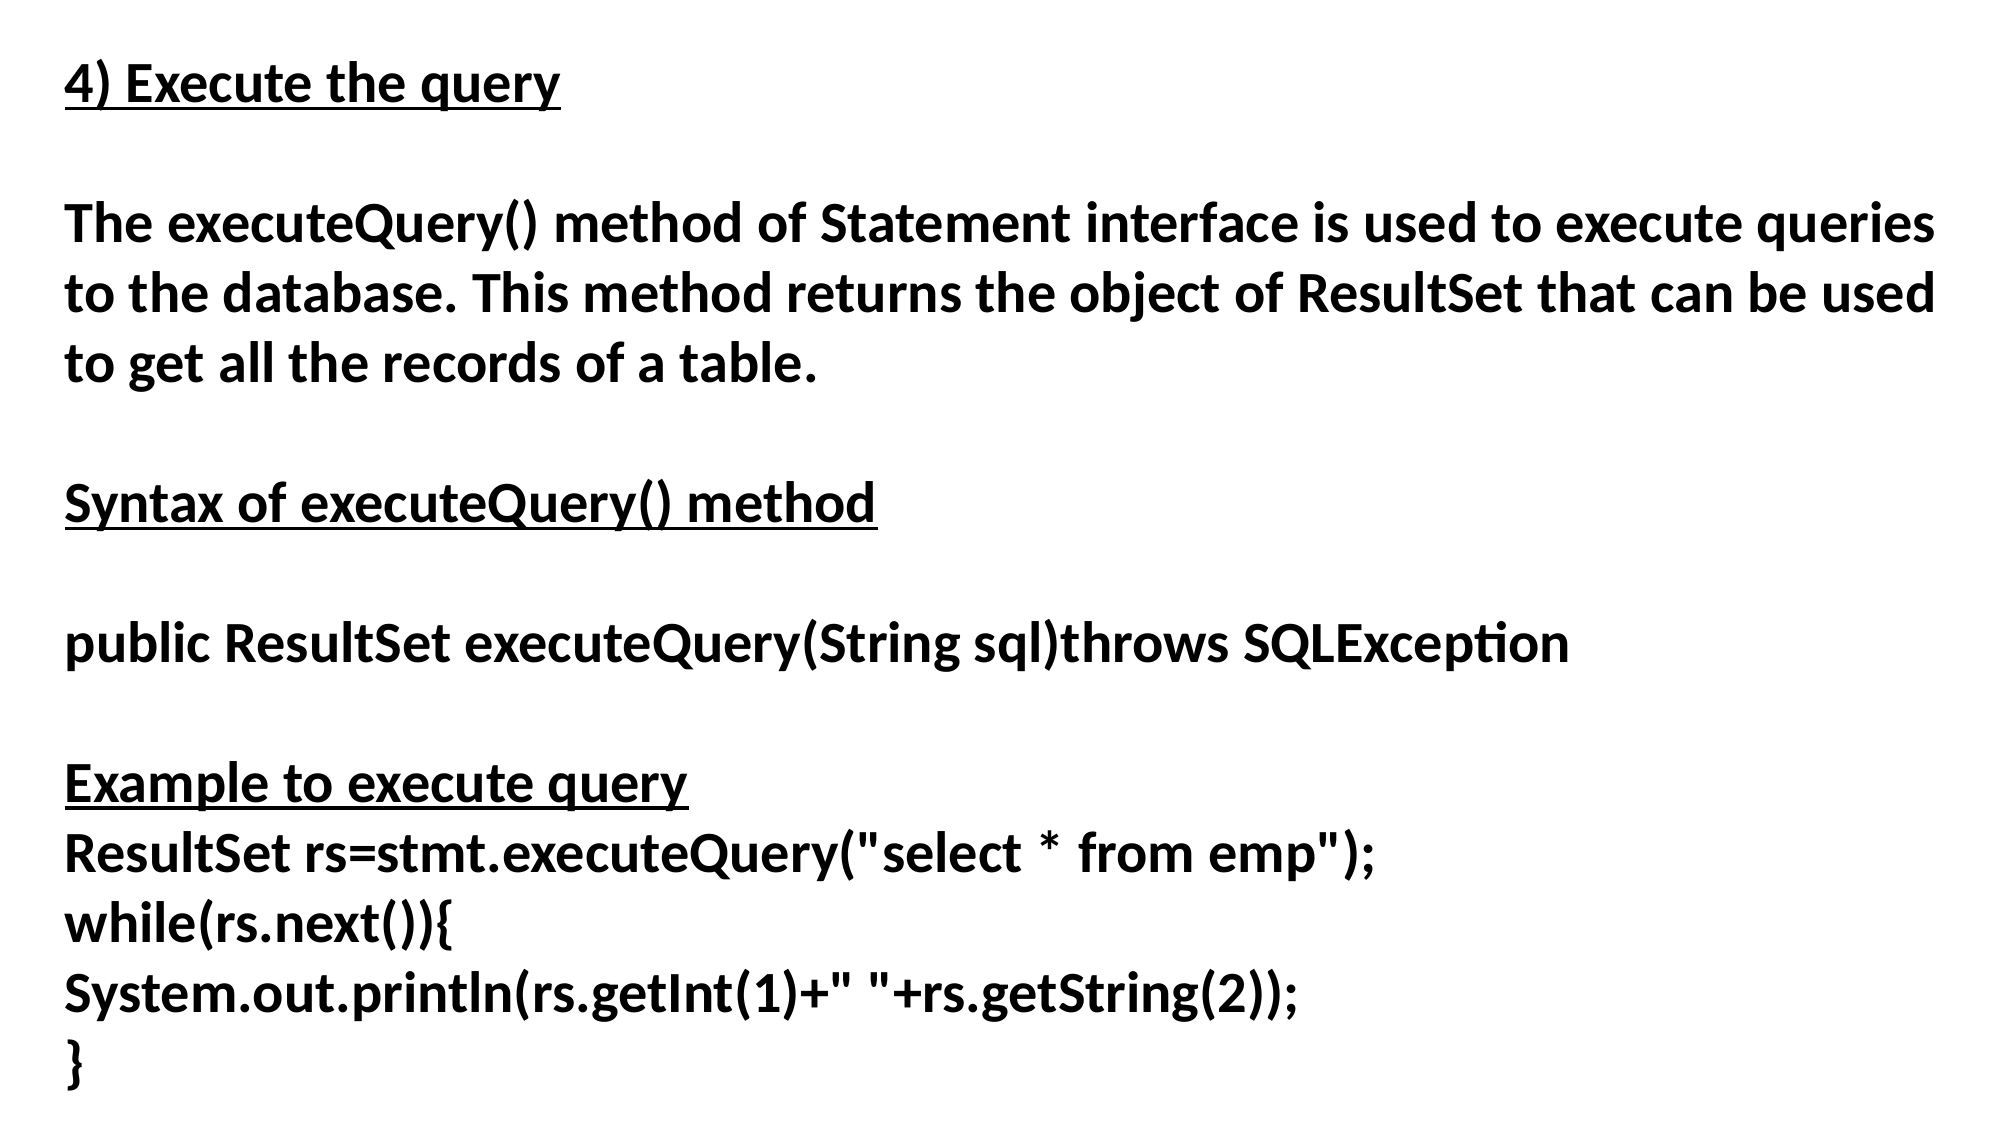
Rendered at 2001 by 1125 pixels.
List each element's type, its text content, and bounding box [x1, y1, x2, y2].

text_box 4) Execute the query The executeQuery() method of Statement interface is used to execute queries to the database. This method returns the object of ResultSet that can be used to get all the records of a table. Syntax of executeQuery() method public ResultSet executeQuery(String sql)throws SQLException Example to execute query ResultSet rs=stmt.executeQuery("select * from emp"); while(rs.next()){ System.out.println(rs.getInt(1)+" "+rs.getString(2)); } [50, 37, 1958, 1091]
